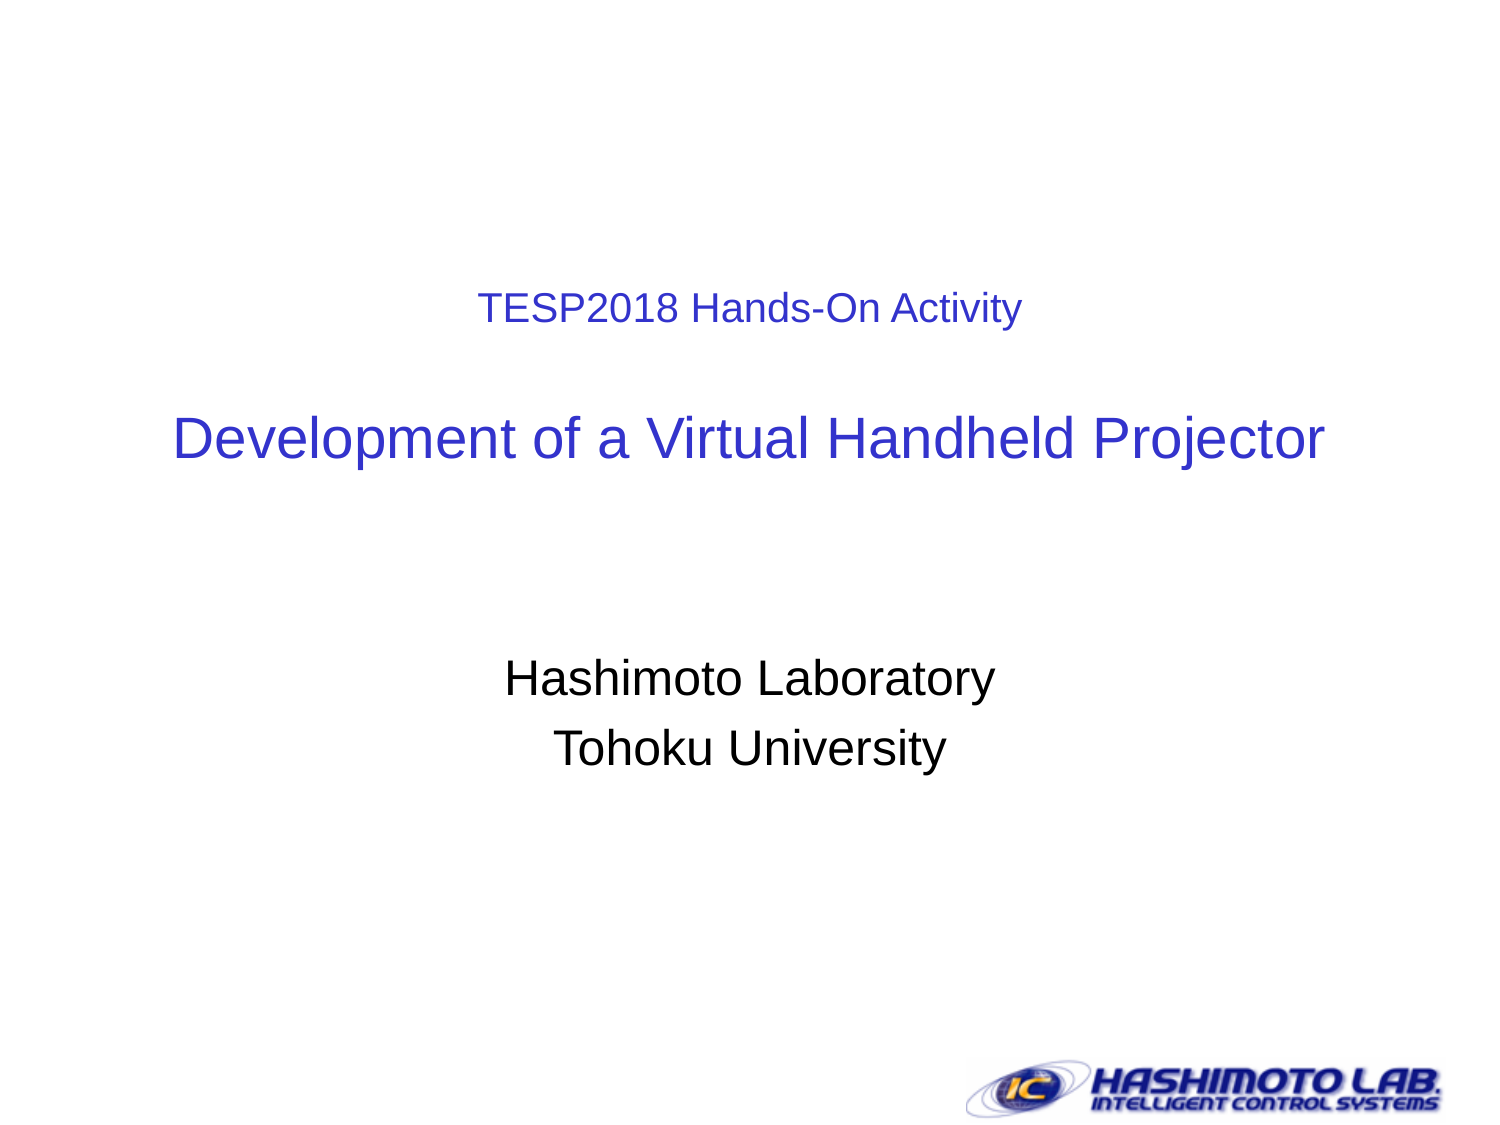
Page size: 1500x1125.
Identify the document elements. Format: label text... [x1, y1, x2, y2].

subtitle Hashimoto Laboratory Tohoku University [225, 637, 1275, 925]
picture [966, 1057, 1446, 1123]
title TESP2018 Hands-On Activity Development of a Virtual Handheld Projector [112, 254, 1388, 497]
